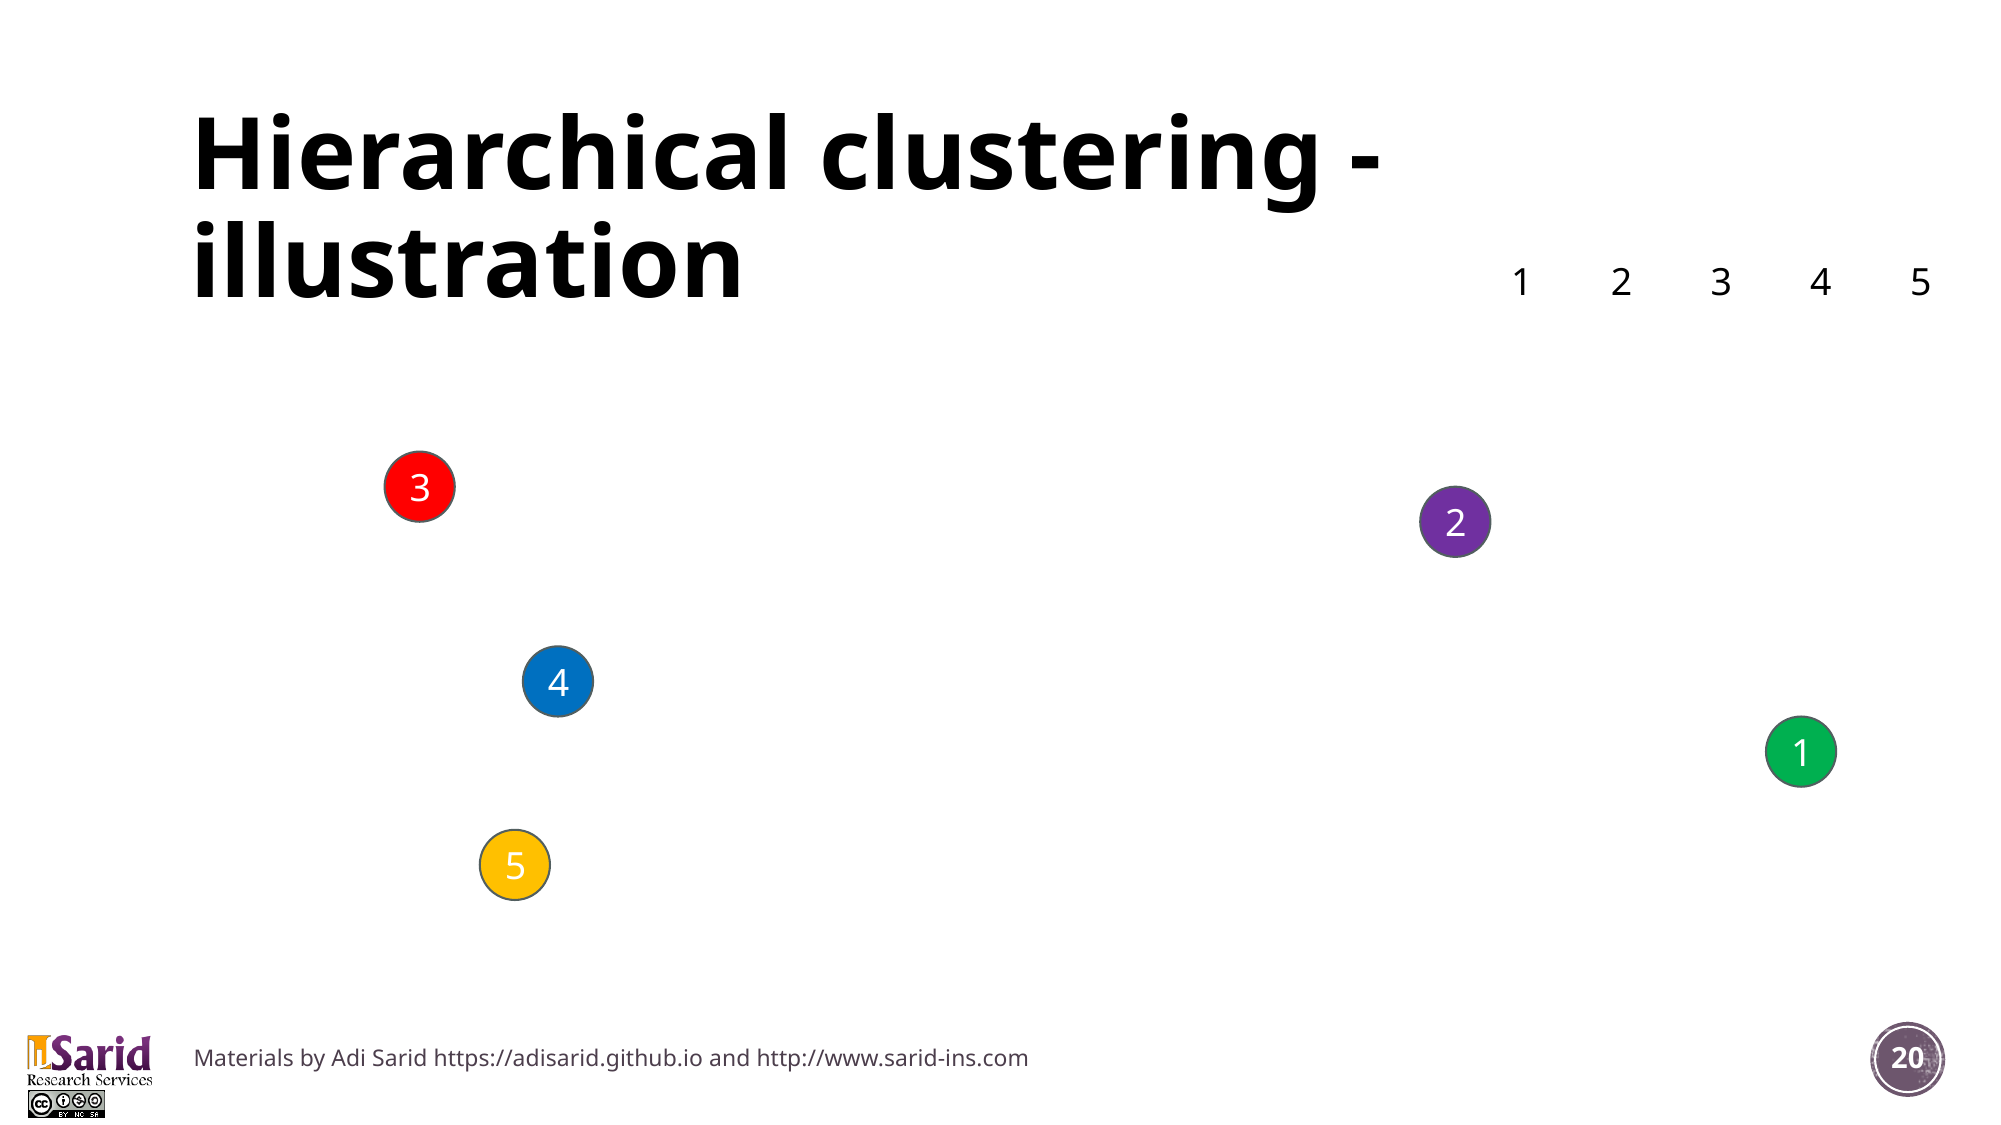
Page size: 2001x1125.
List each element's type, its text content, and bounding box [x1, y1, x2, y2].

text_box 3 [1695, 250, 1748, 311]
picture [27, 1035, 152, 1086]
slide_number 20 [1855, 1028, 1961, 1089]
footer Materials by Adi Sarid https://adisarid.github.io and http://www.sarid-ins.com [178, 1028, 1217, 1089]
text_box 1 [1496, 250, 1548, 311]
text_box 5 [478, 828, 552, 902]
text_box 4 [521, 645, 595, 718]
text_box 4 [1795, 250, 1847, 311]
picture [28, 1090, 105, 1118]
text_box 2 [1419, 485, 1492, 558]
text_box 5 [1895, 250, 1947, 311]
text_box 2 [1596, 250, 1648, 311]
text_box 3 [383, 450, 456, 523]
title Hierarchical clustering - illustration [175, 79, 1826, 344]
text_box 1 [1764, 715, 1838, 788]
